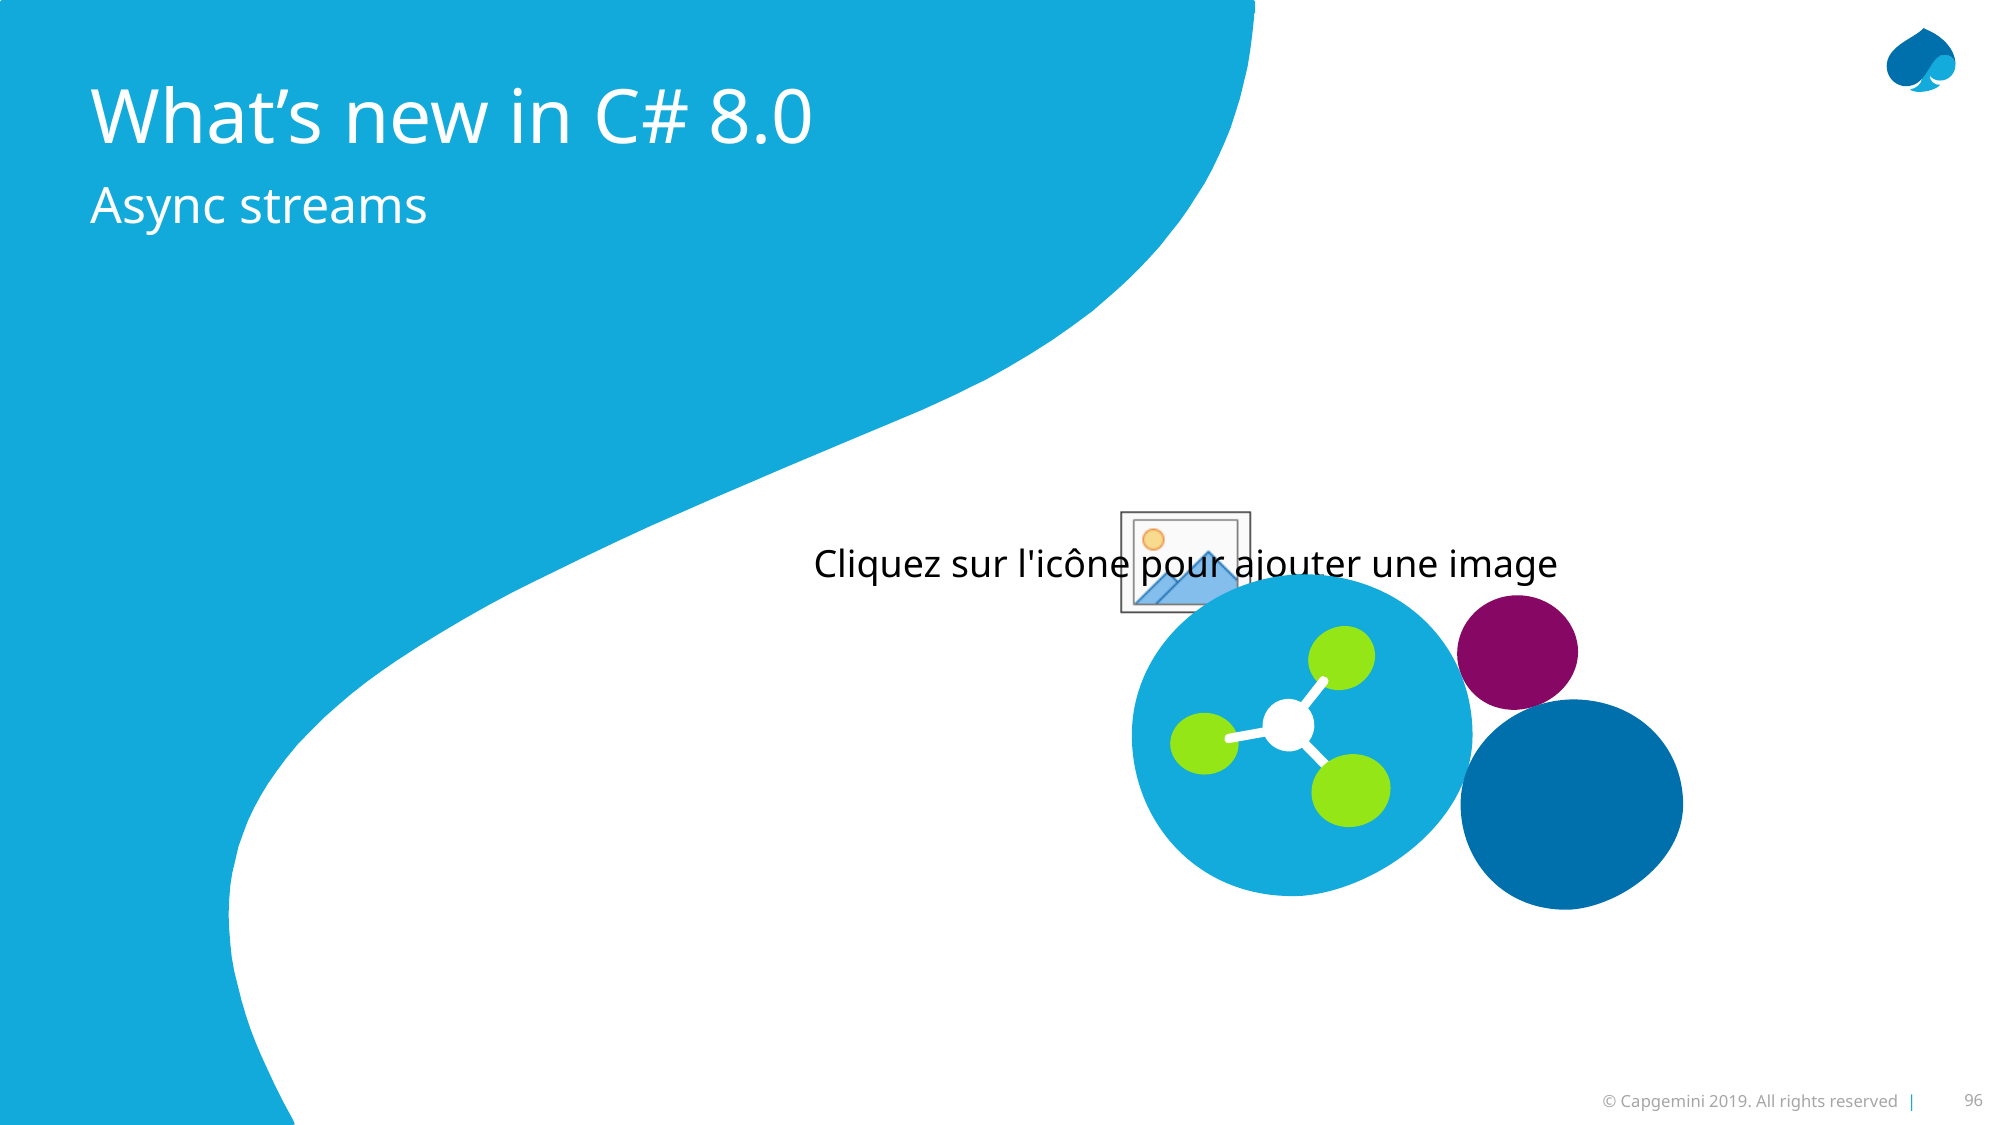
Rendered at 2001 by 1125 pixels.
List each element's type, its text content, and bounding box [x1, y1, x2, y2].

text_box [1170, 621, 1395, 832]
picture [372, 0, 2000, 1125]
list What’s new in C# 8.0 Async streams [75, 71, 372, 384]
